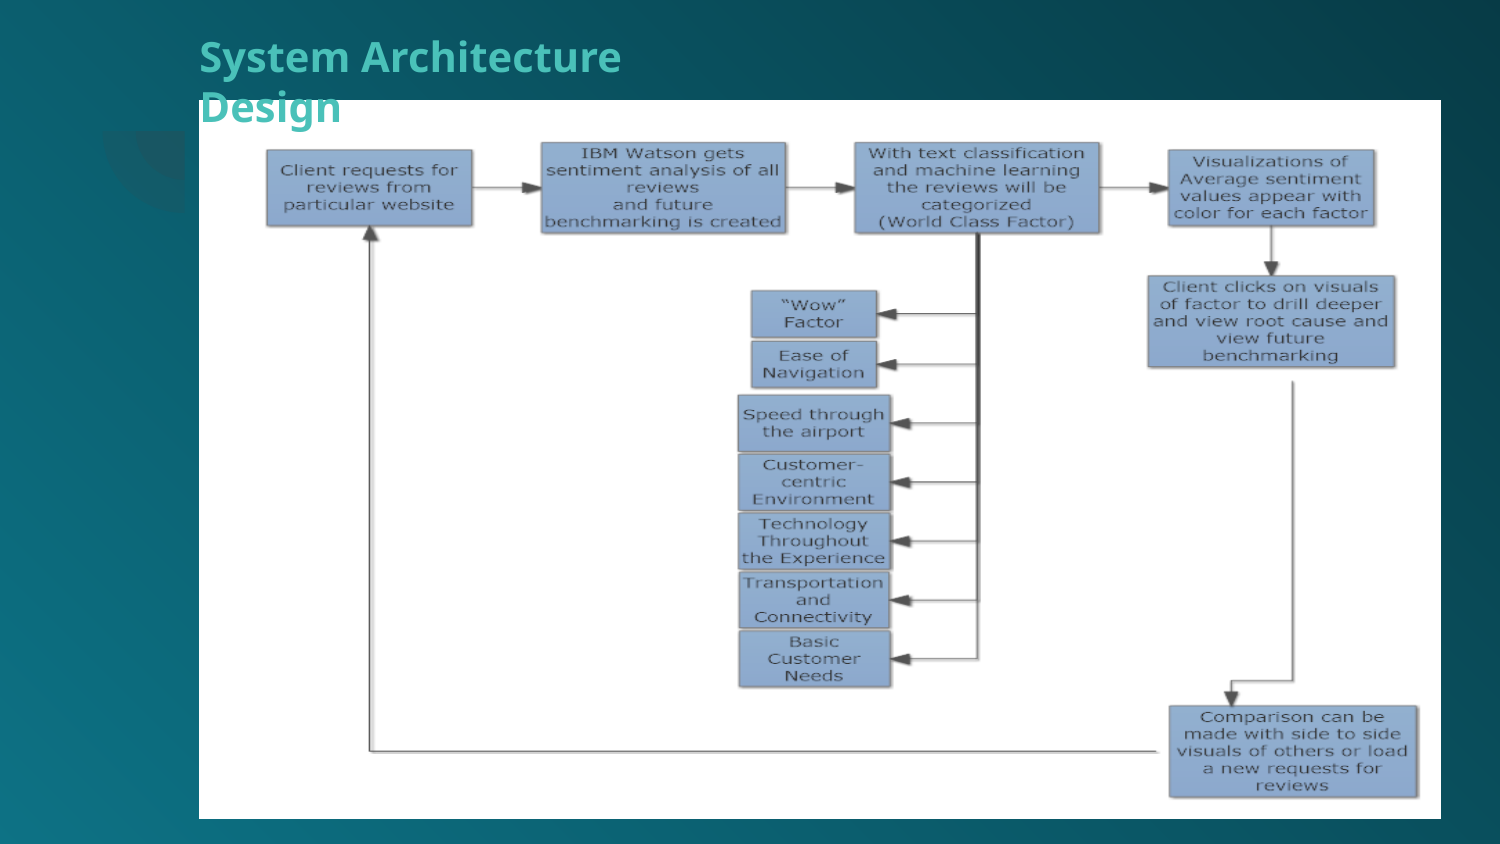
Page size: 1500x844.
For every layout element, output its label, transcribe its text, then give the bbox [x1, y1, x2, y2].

text_box System Architecture Design [184, 22, 747, 138]
picture [199, 100, 1441, 820]
